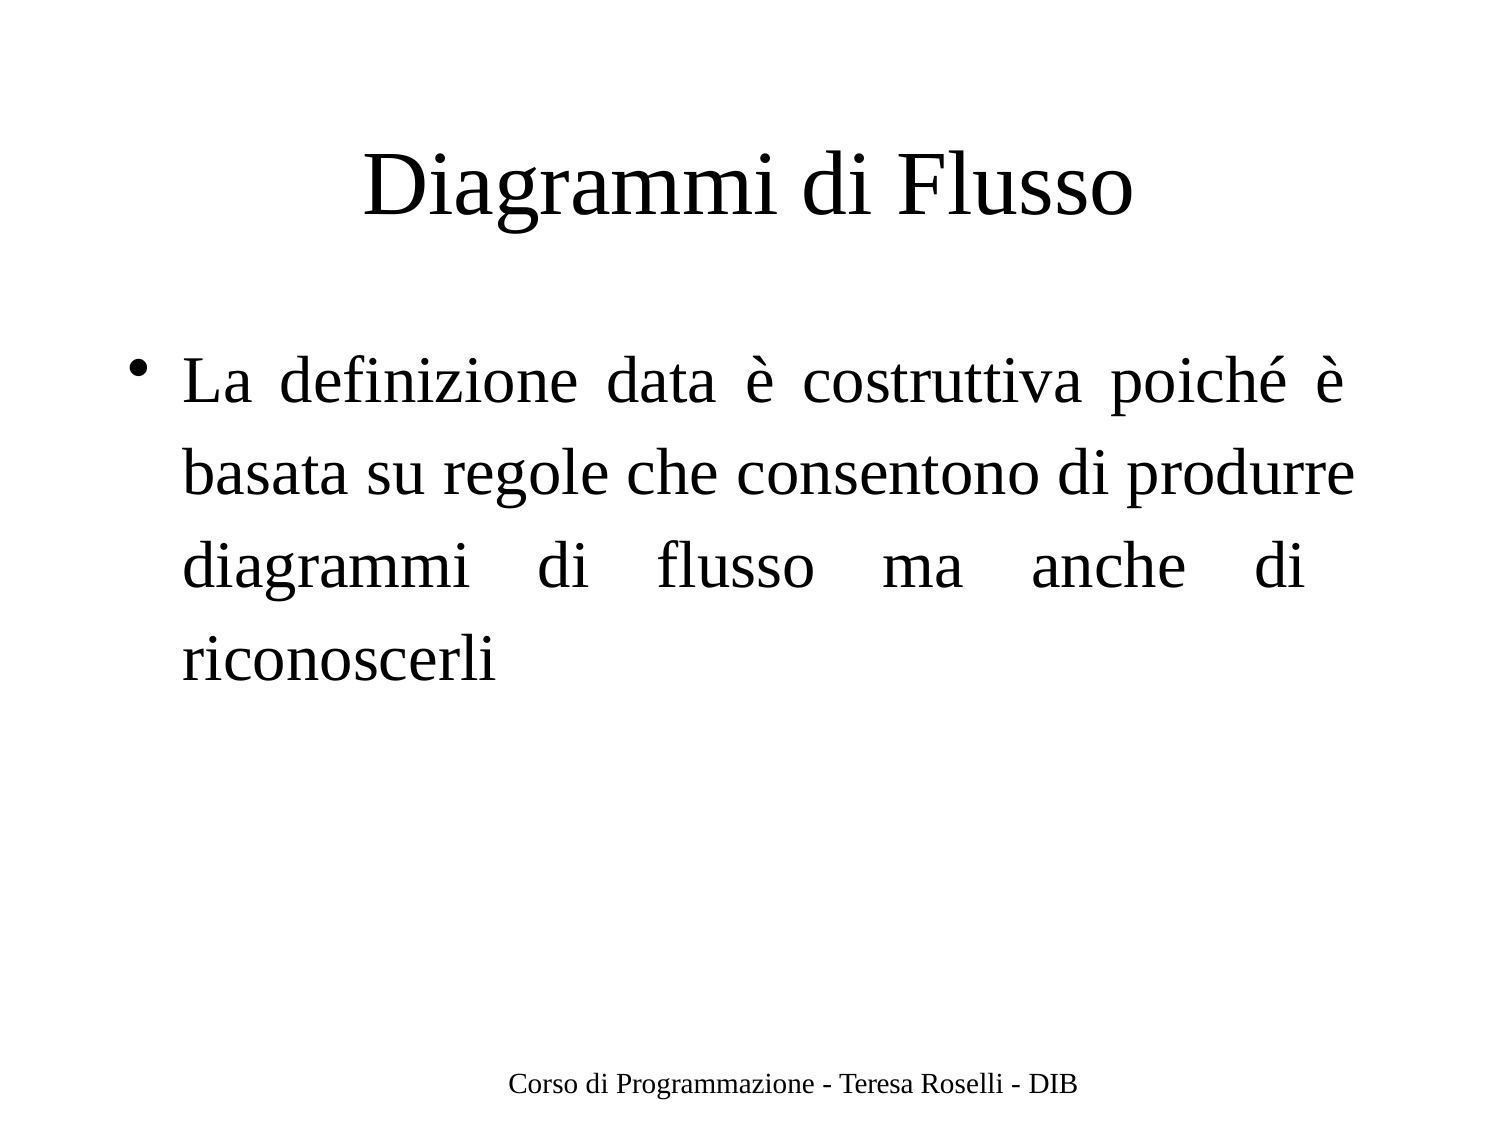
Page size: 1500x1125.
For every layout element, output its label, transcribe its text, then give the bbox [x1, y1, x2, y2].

footer Corso di Programmazione - Teresa Roselli - DIB [506, 1065, 1081, 1125]
text_box La definizione data è costruttiva poiché è basata su regole che consentono di produrre diagrammi di flusso ma anche di riconoscerli [125, 320, 1374, 694]
title Diagrammi di Flusso [360, 120, 1139, 311]
